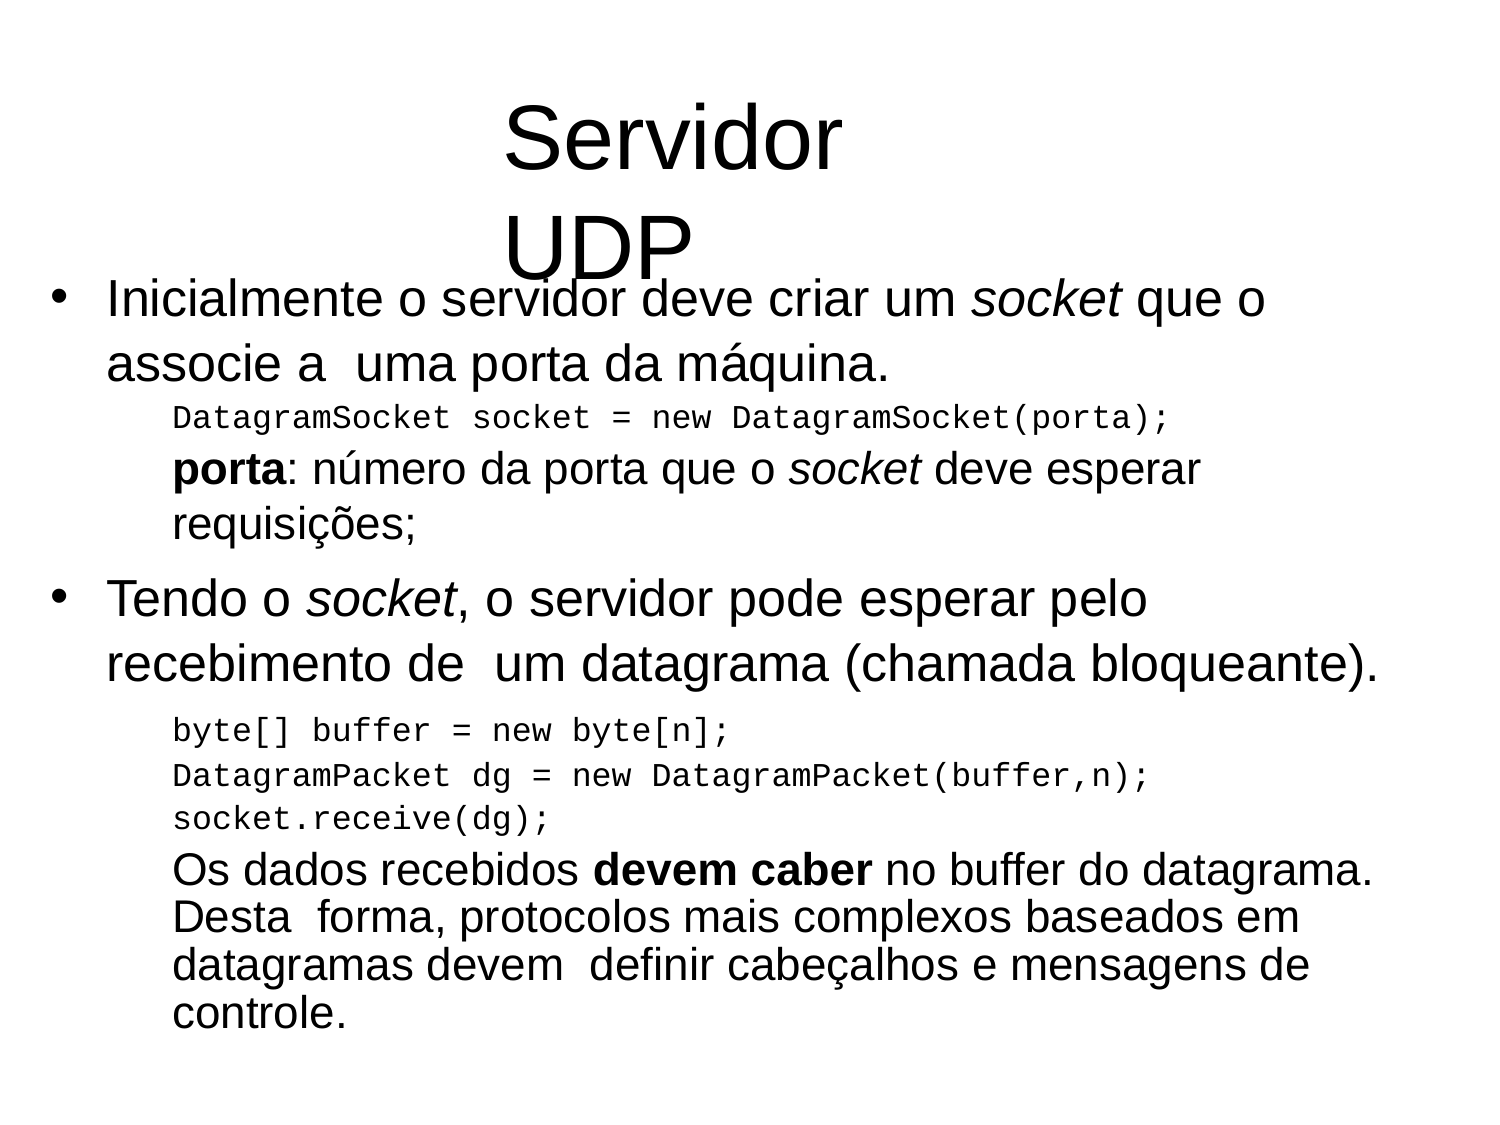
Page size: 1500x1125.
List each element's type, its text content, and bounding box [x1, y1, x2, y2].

title Servidor UDP [500, 75, 1000, 251]
text_box Inicialmente o servidor deve criar um socket que o associe a uma porta da máquina. DatagramSocket socket = new DatagramSocket(porta); porta: número da porta que o socket deve esperar requisições; Tendo o socket, o servidor pode esperar pelo recebimento de um datagrama (chamada bloqueante). byte[] buffer = new byte[n]; DatagramPacket dg = new DatagramPacket(buffer,n); socket.receive(dg); Os dados recebidos devem caber no buffer do datagrama. Desta forma, protocolos mais complexos baseados em datagramas devem definir cabeçalhos e mensagens de controle. [48, 251, 1430, 1038]
